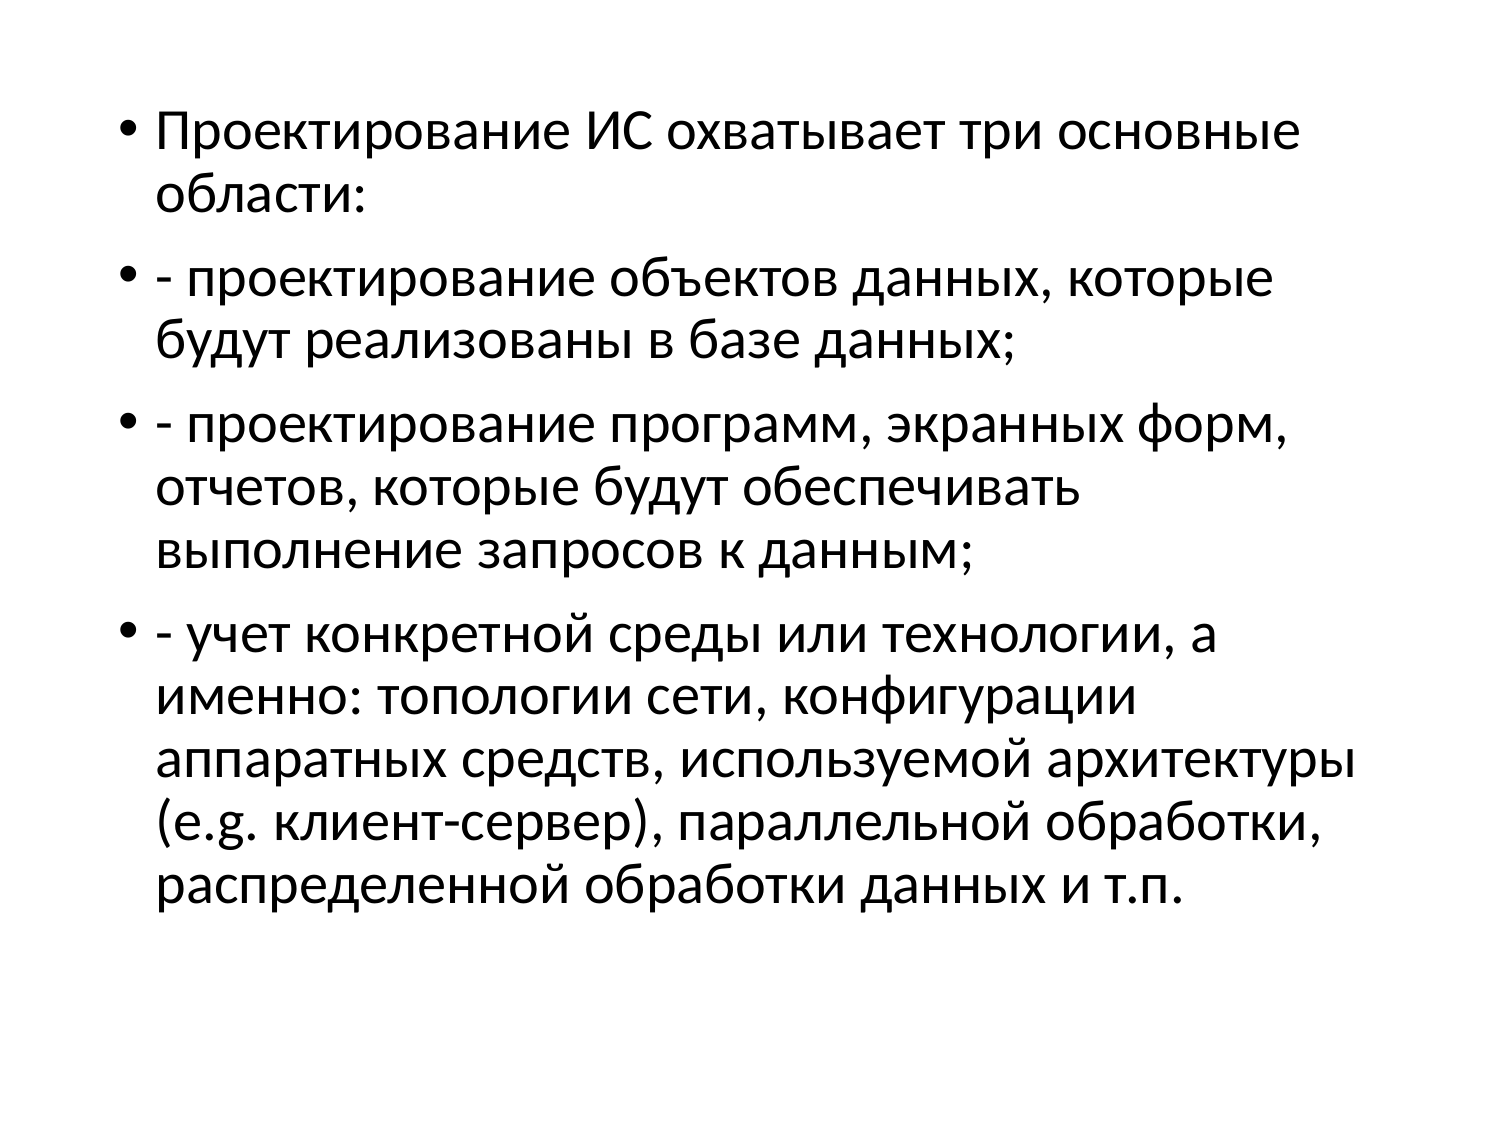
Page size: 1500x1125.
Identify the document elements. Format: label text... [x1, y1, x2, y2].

list Проектирование ИС охватывает три основные области: - проектирование объектов данных, которые будут реализованы в базе данных; - проектирование программ, экранных форм, отчетов, которые будут обеспечивать выполнение запросов к данным; - учет конкретной среды или технологии, а именно: топологии сети, конфигурации аппаратных средств, используемой архитектуры (e.g. клиент-сервер), параллельной обработки, распределенной обработки данных и т.п. [103, 91, 1397, 1014]
